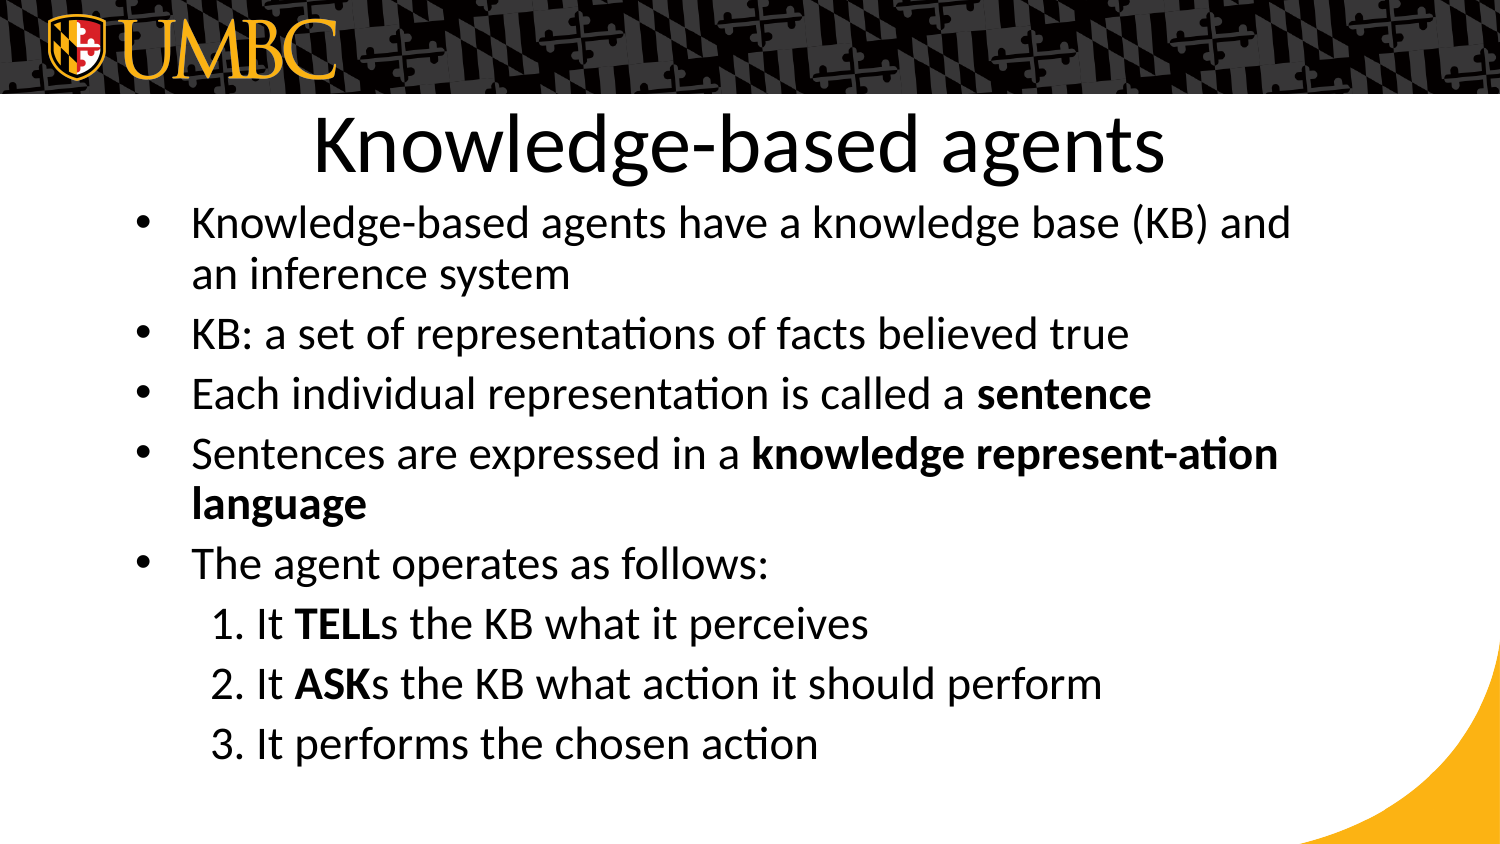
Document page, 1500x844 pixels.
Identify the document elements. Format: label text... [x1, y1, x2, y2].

list Knowledge-based agents have a knowledge base (KB) and an inference system KB: a set of representations of facts believed true Each individual representation is called a sentence Sentences are expressed in a knowledge represent-ation language The agent operates as follows: 1. It TELLs the KB what it perceives 2. It ASKs the KB what action it should perform 3. It performs the chosen action [120, 190, 1323, 844]
picture [1323, 639, 1500, 844]
title Knowledge-based agents [271, 68, 1229, 190]
picture [0, 0, 1500, 94]
